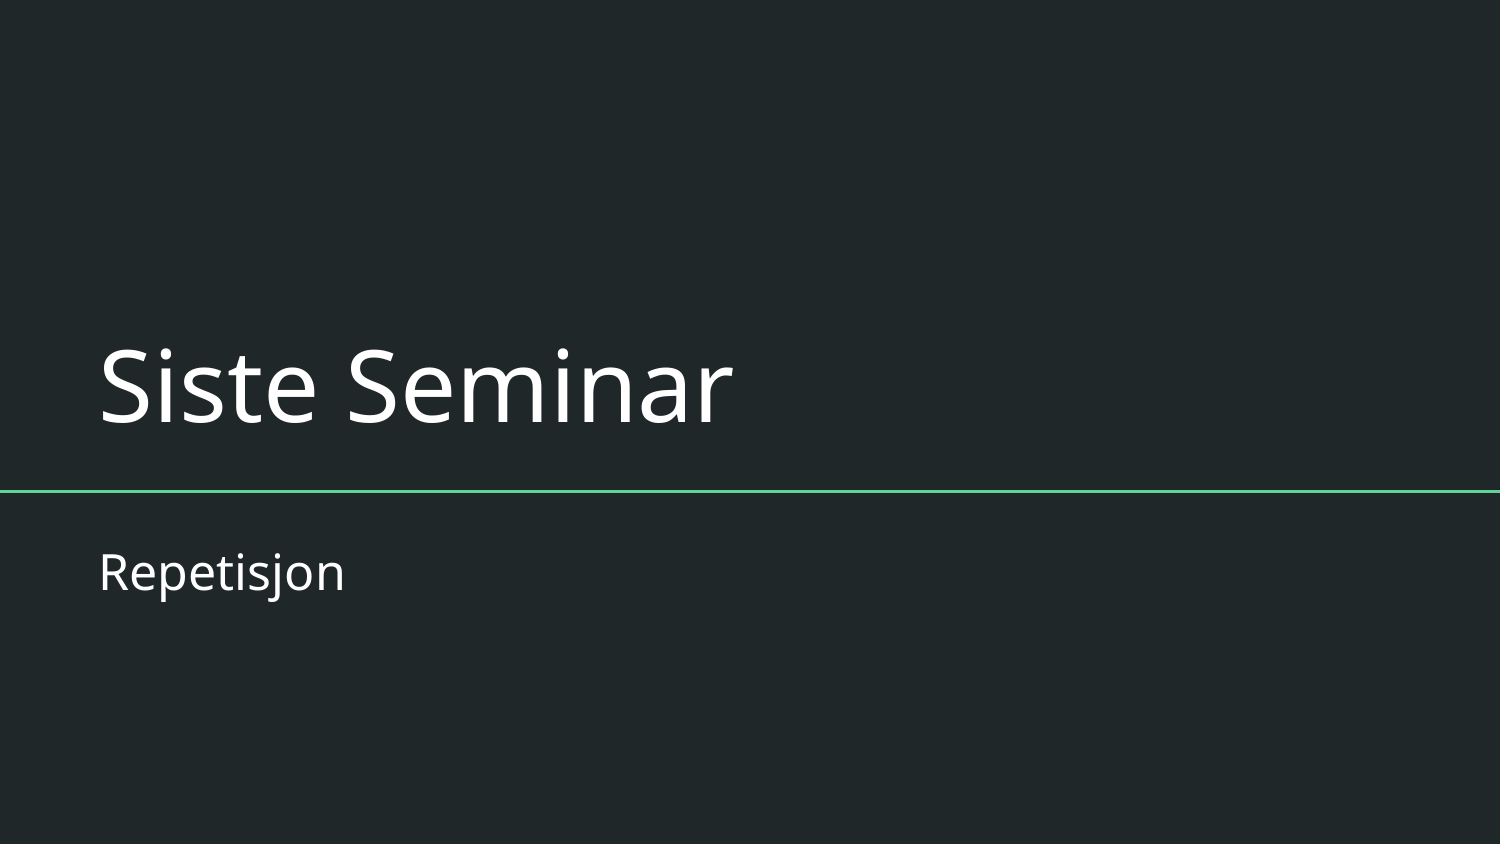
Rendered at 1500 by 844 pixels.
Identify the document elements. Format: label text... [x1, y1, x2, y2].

subtitle Repetisjon [83, 522, 1417, 626]
title Siste Seminar [83, 206, 1417, 467]
